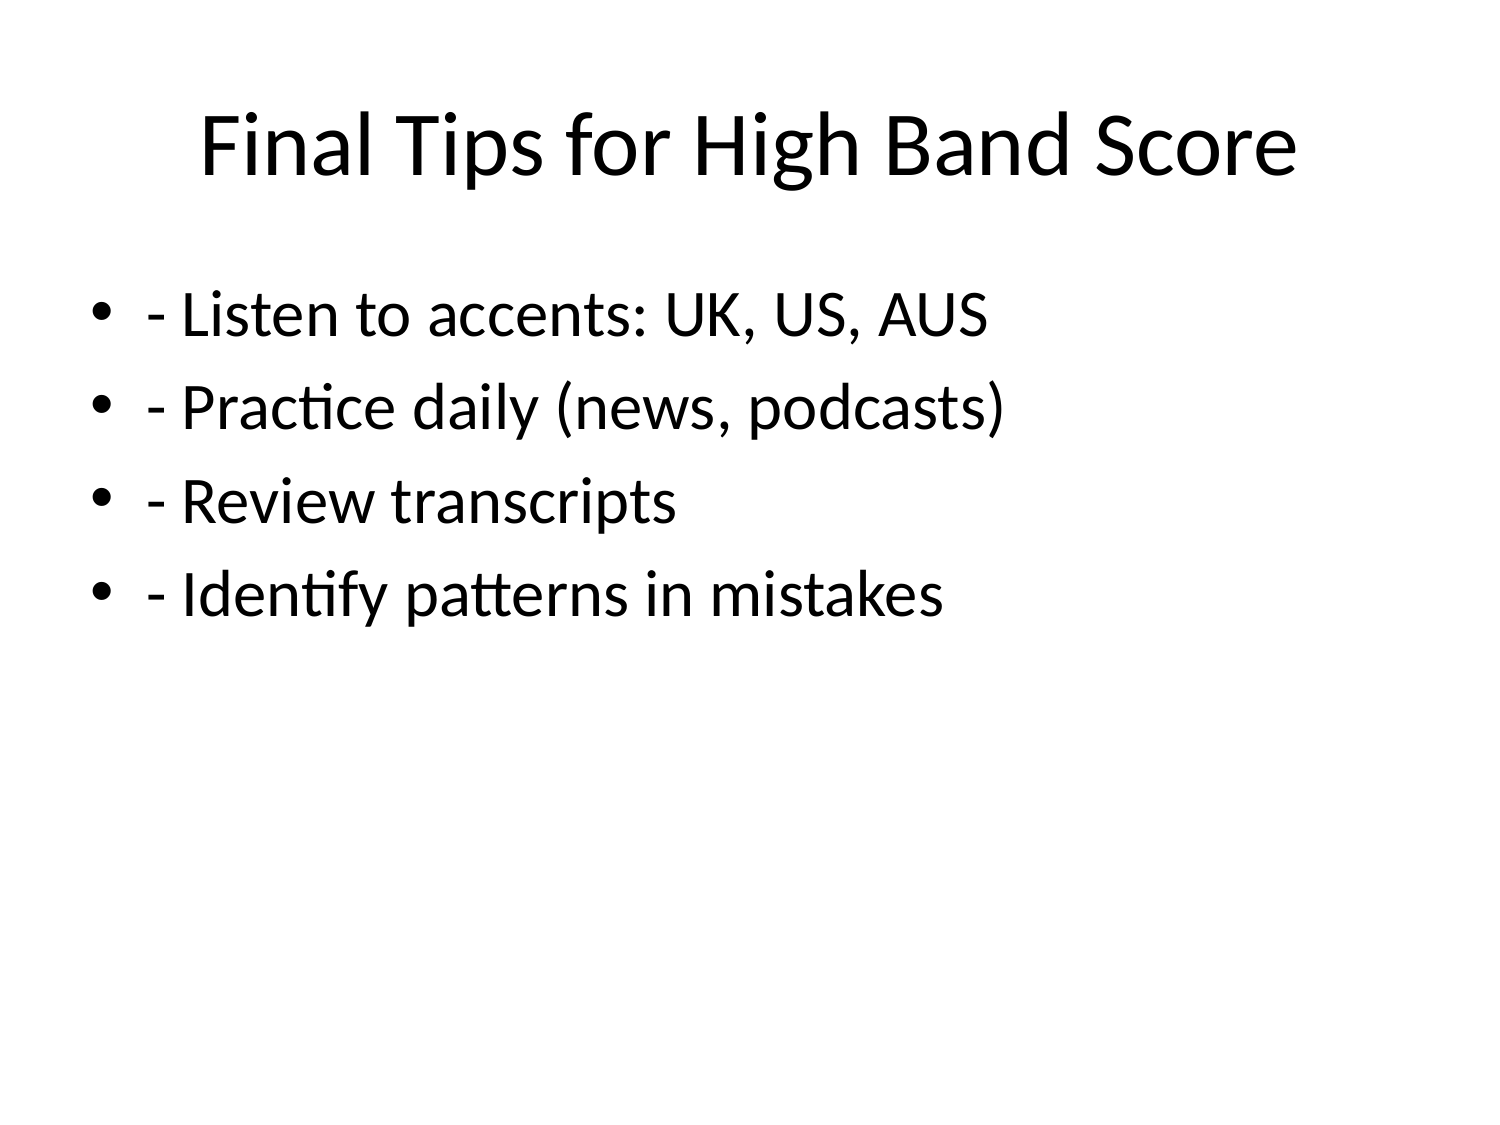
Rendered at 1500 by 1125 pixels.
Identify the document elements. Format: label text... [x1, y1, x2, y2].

list - Listen to accents: UK, US, AUS - Practice daily (news, podcasts) - Review transcripts - Identify patterns in mistakes [75, 262, 1425, 1005]
title Final Tips for High Band Score [75, 45, 1425, 233]
